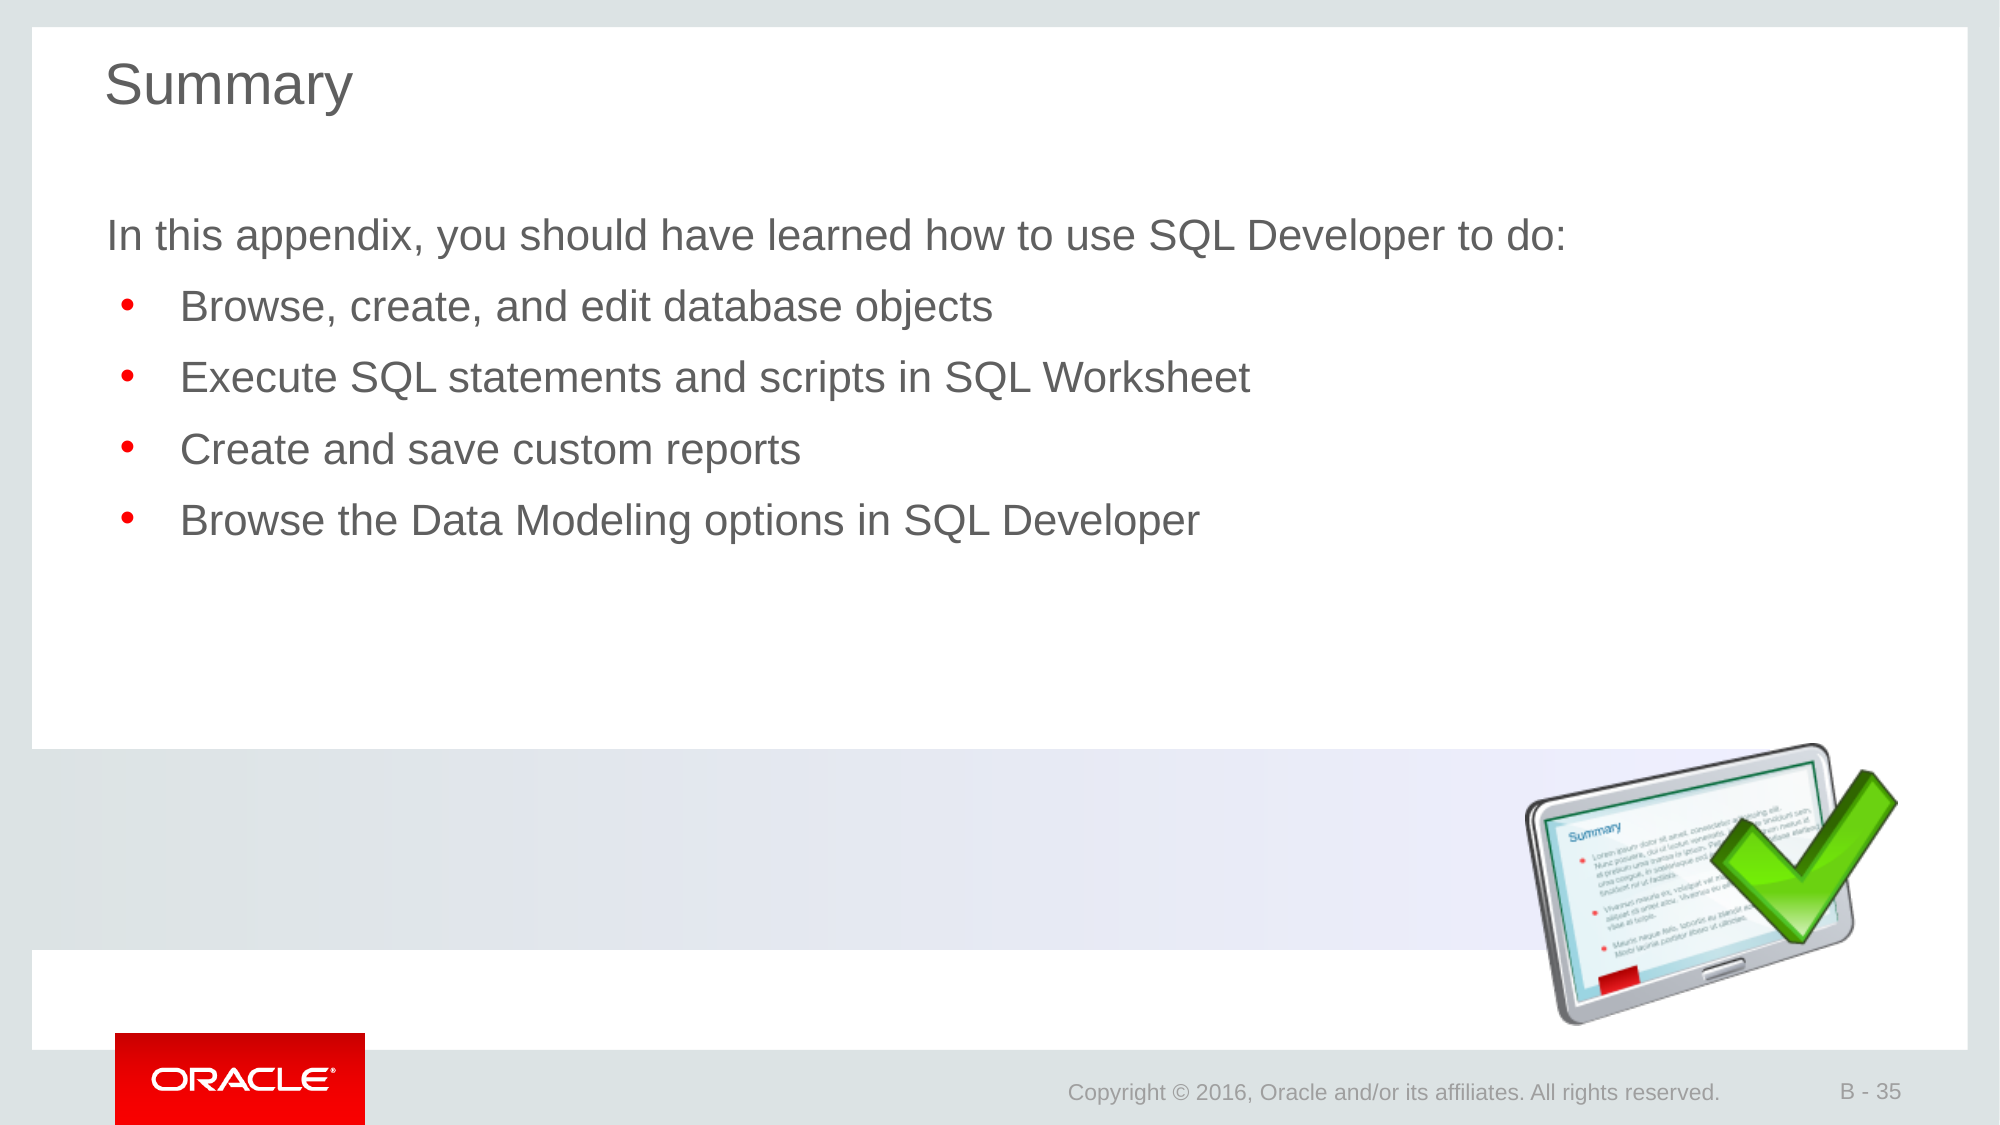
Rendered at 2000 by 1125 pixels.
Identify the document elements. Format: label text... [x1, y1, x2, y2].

picture [115, 1033, 365, 1125]
text_box [30, 749, 1520, 950]
picture [1525, 743, 1898, 1026]
title Summary [101, 43, 1898, 188]
list In this appendix, you should have learned how to use SQL Developer to do: Browse, create, and edit database objects Execute SQL statements and scripts in SQL Worksheet Create and save custom reports Browse the Data Modeling options in SQL Developer [101, 203, 1898, 505]
